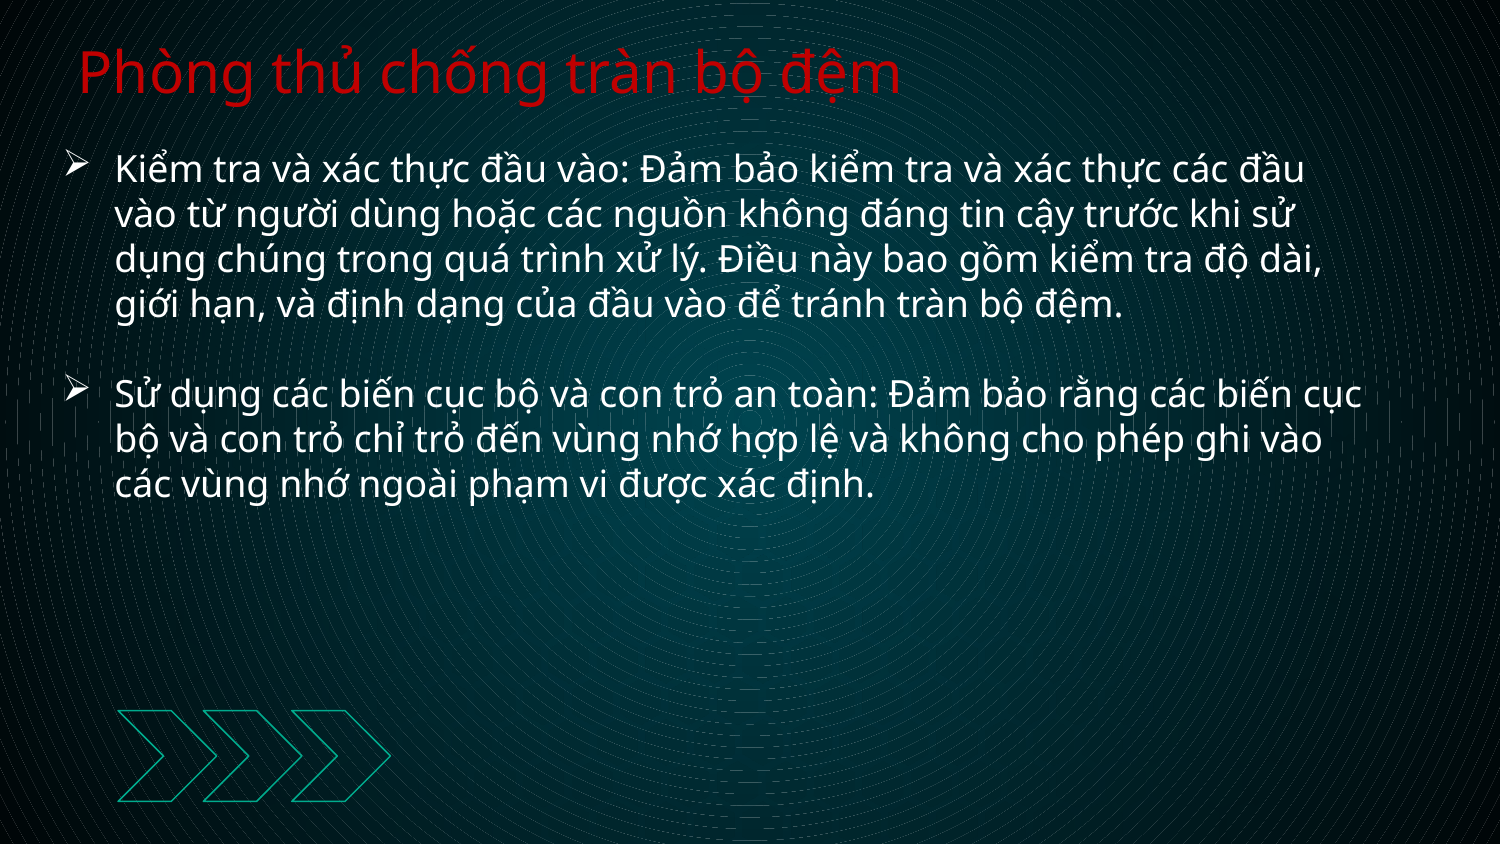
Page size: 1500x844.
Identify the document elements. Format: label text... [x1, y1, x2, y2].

picture [0, 0, 1500, 844]
title Phòng thủ chống tràn bộ đệm [62, 19, 1329, 113]
list Kiểm tra và xác thực đầu vào: Đảm bảo kiểm tra và xác thực các đầu vào từ người dùng hoặc các nguồn không đáng tin cậy trước khi sử dụng chúng trong quá trình xử lý. Điều này bao gồm kiểm tra độ dài, giới hạn, và định dạng của đầu vào để tránh tràn bộ đệm. Sử dụng các biến cục bộ và con trỏ an toàn: Đảm bảo rằng các biến cục bộ và con trỏ chỉ trỏ đến vùng nhớ hợp lệ và không cho phép ghi vào các vùng nhớ ngoài phạm vi được xác định. [24, 130, 1392, 691]
